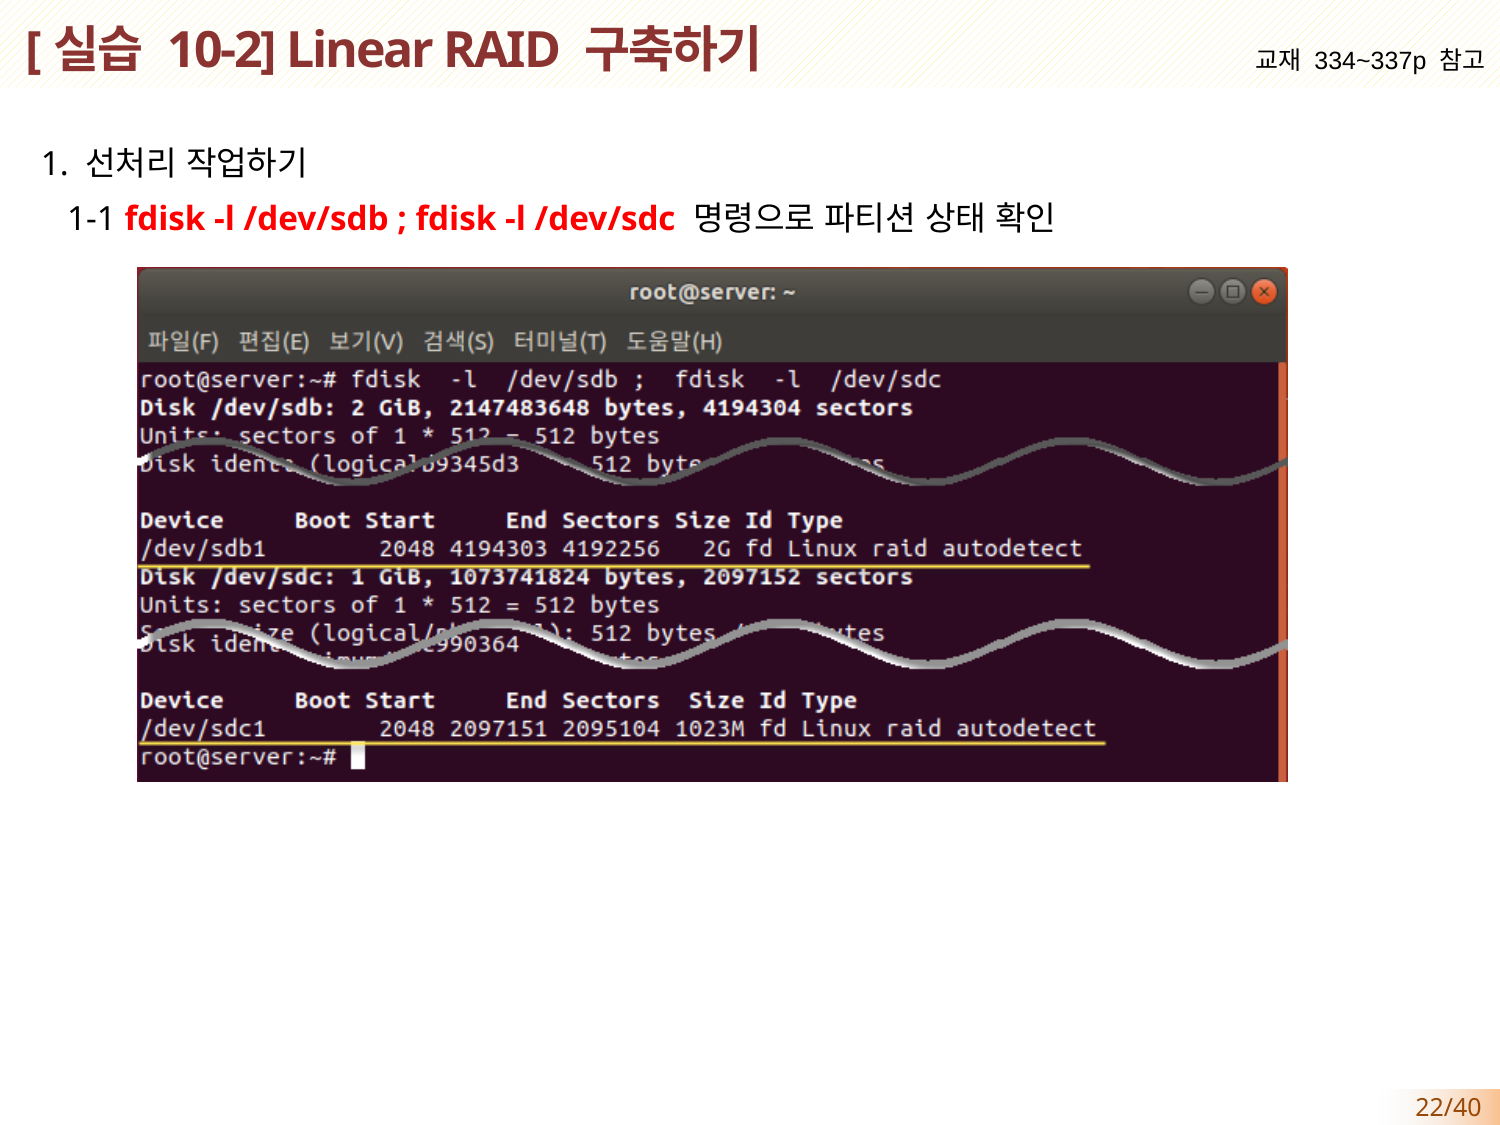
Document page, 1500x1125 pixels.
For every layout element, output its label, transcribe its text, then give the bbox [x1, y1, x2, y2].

list 1. 선처리 작업하기 1-1 fdisk -l /dev/sdb ; fdisk -l /dev/sdc 명령으로 파티션 상태 확인 [10, 126, 1481, 1125]
text_box 교재 334~337p 참고 [1240, 36, 1500, 82]
picture [137, 266, 1288, 782]
title [실습 10-2] Linear RAID 구축하기 [10, 8, 1288, 87]
